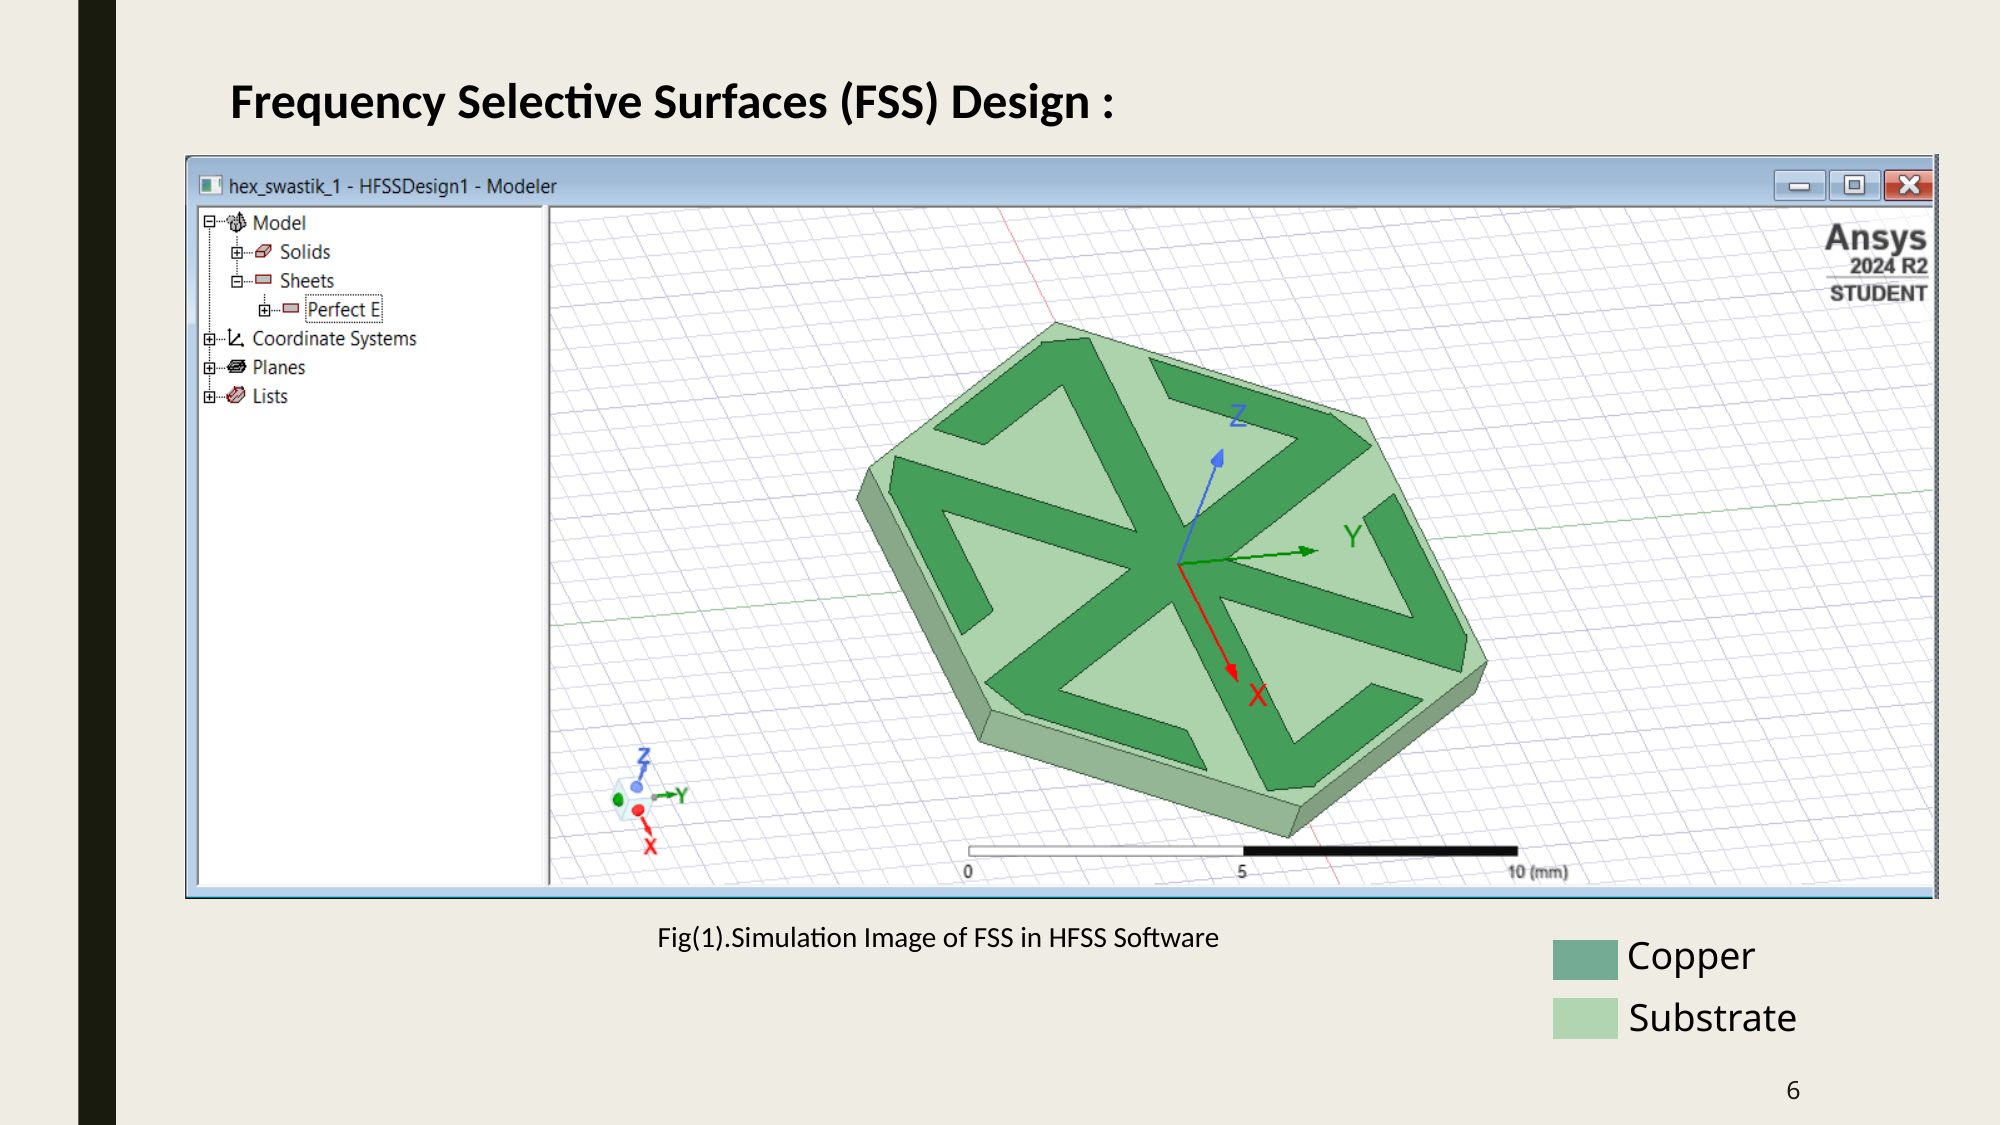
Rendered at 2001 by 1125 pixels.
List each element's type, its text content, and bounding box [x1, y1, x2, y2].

slide_number 6 [1553, 1058, 1816, 1125]
text_box Fig(1).Simulation Image of FSS in HFSS Software [642, 911, 1235, 961]
picture [1553, 940, 1618, 980]
picture [184, 154, 1939, 899]
text_box Substrate [1614, 986, 1813, 1046]
text_box Copper [1612, 924, 1771, 985]
text_box Frequency Selective Surfaces (FSS) Design : [215, 60, 1132, 136]
picture [1553, 998, 1618, 1039]
